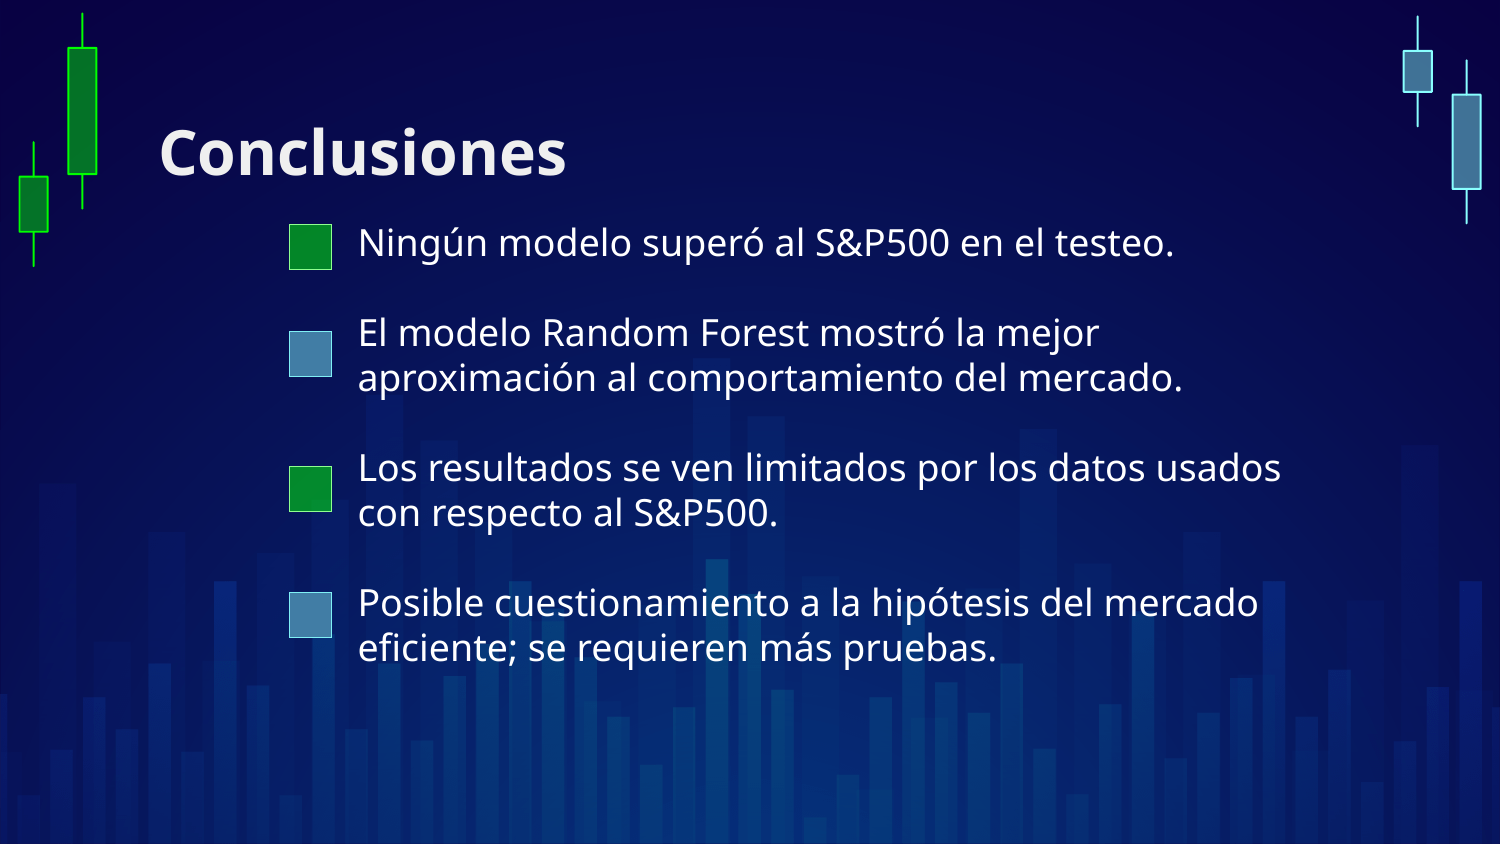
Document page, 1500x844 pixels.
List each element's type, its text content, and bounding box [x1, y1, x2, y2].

text_box [289, 466, 332, 512]
text_box [289, 331, 332, 377]
text_box [289, 224, 332, 270]
text_box Ningún modelo superó al S&P500 en el testeo. El modelo Random Forest mostró la mejor aproximación al comportamiento del mercado. Los resultados se ven limitados por los datos usados con respecto al S&P500. Posible cuestionamiento a la hipótesis del mercado eficiente; se requieren más pruebas. [342, 211, 1332, 677]
text_box [289, 592, 332, 638]
text_box Conclusiones [143, 98, 1407, 192]
